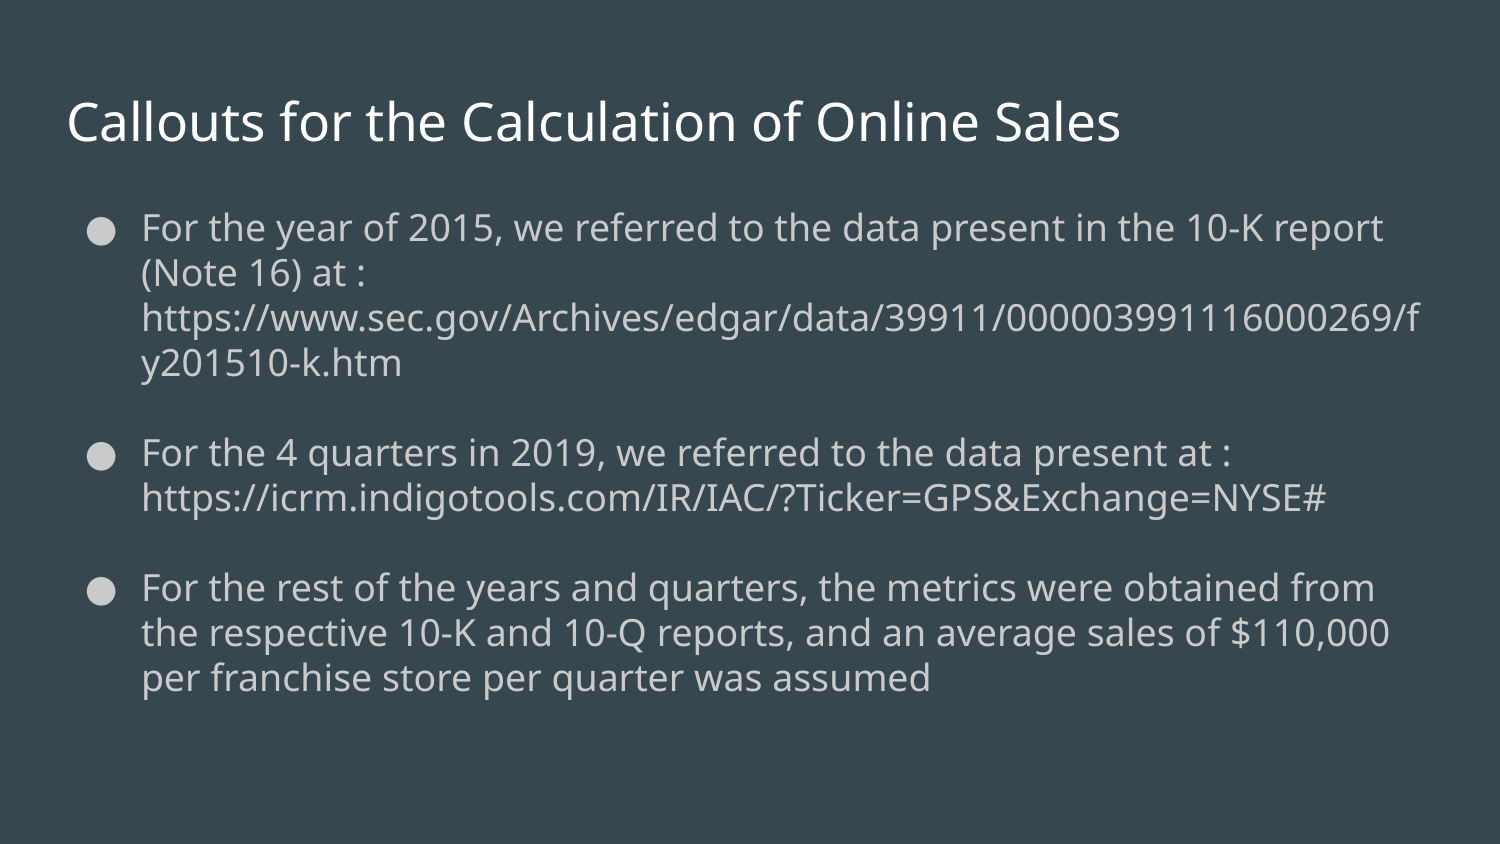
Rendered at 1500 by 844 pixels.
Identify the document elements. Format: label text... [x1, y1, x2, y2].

title Callouts for the Calculation of Online Sales [51, 72, 1449, 167]
list For the year of 2015, we referred to the data present in the 10-K report (Note 16) at : https://www.sec.gov/Archives/edgar/data/39911/000003991116000269/fy201510-k.htm For the 4 quarters in 2019, we referred to the data present at : https://icrm.indigotools.com/IR/IAC/?Ticker=GPS&Exchange=NYSE# For the rest of the years and quarters, the metrics were obtained from the respective 10-K and 10-Q reports, and an average sales of $110,000 per franchise store per quarter was assumed [51, 189, 1449, 750]
